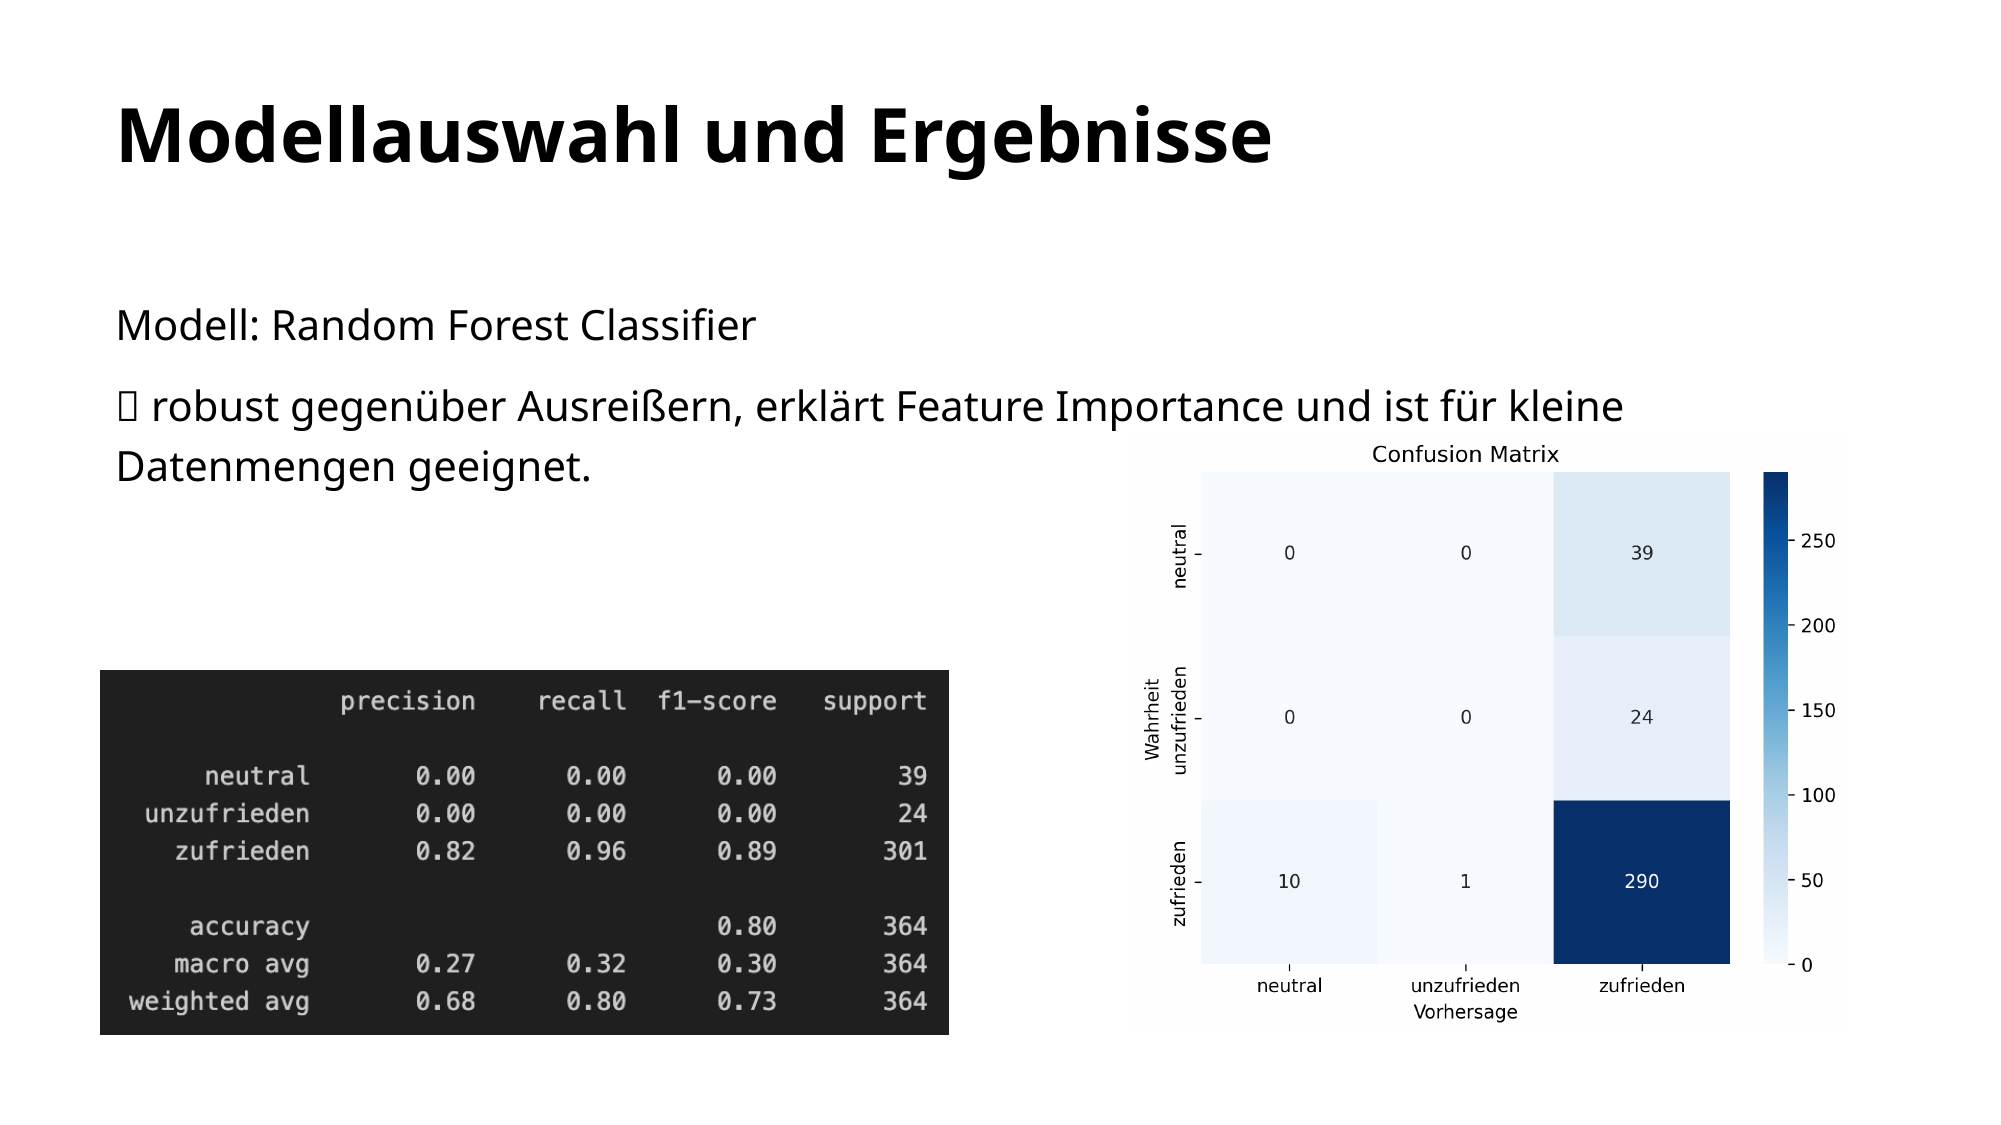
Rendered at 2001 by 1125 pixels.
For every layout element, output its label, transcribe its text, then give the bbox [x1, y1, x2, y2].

picture [1129, 431, 1849, 1035]
list Modell: Random Forest Classifier  robust gegenüber Ausreißern, erklärt Feature Importance und ist für kleine Datenmengen geeignet. [100, 281, 1849, 1035]
title Modellauswahl und Ergebnisse [100, 90, 1849, 276]
picture [100, 670, 949, 1035]
